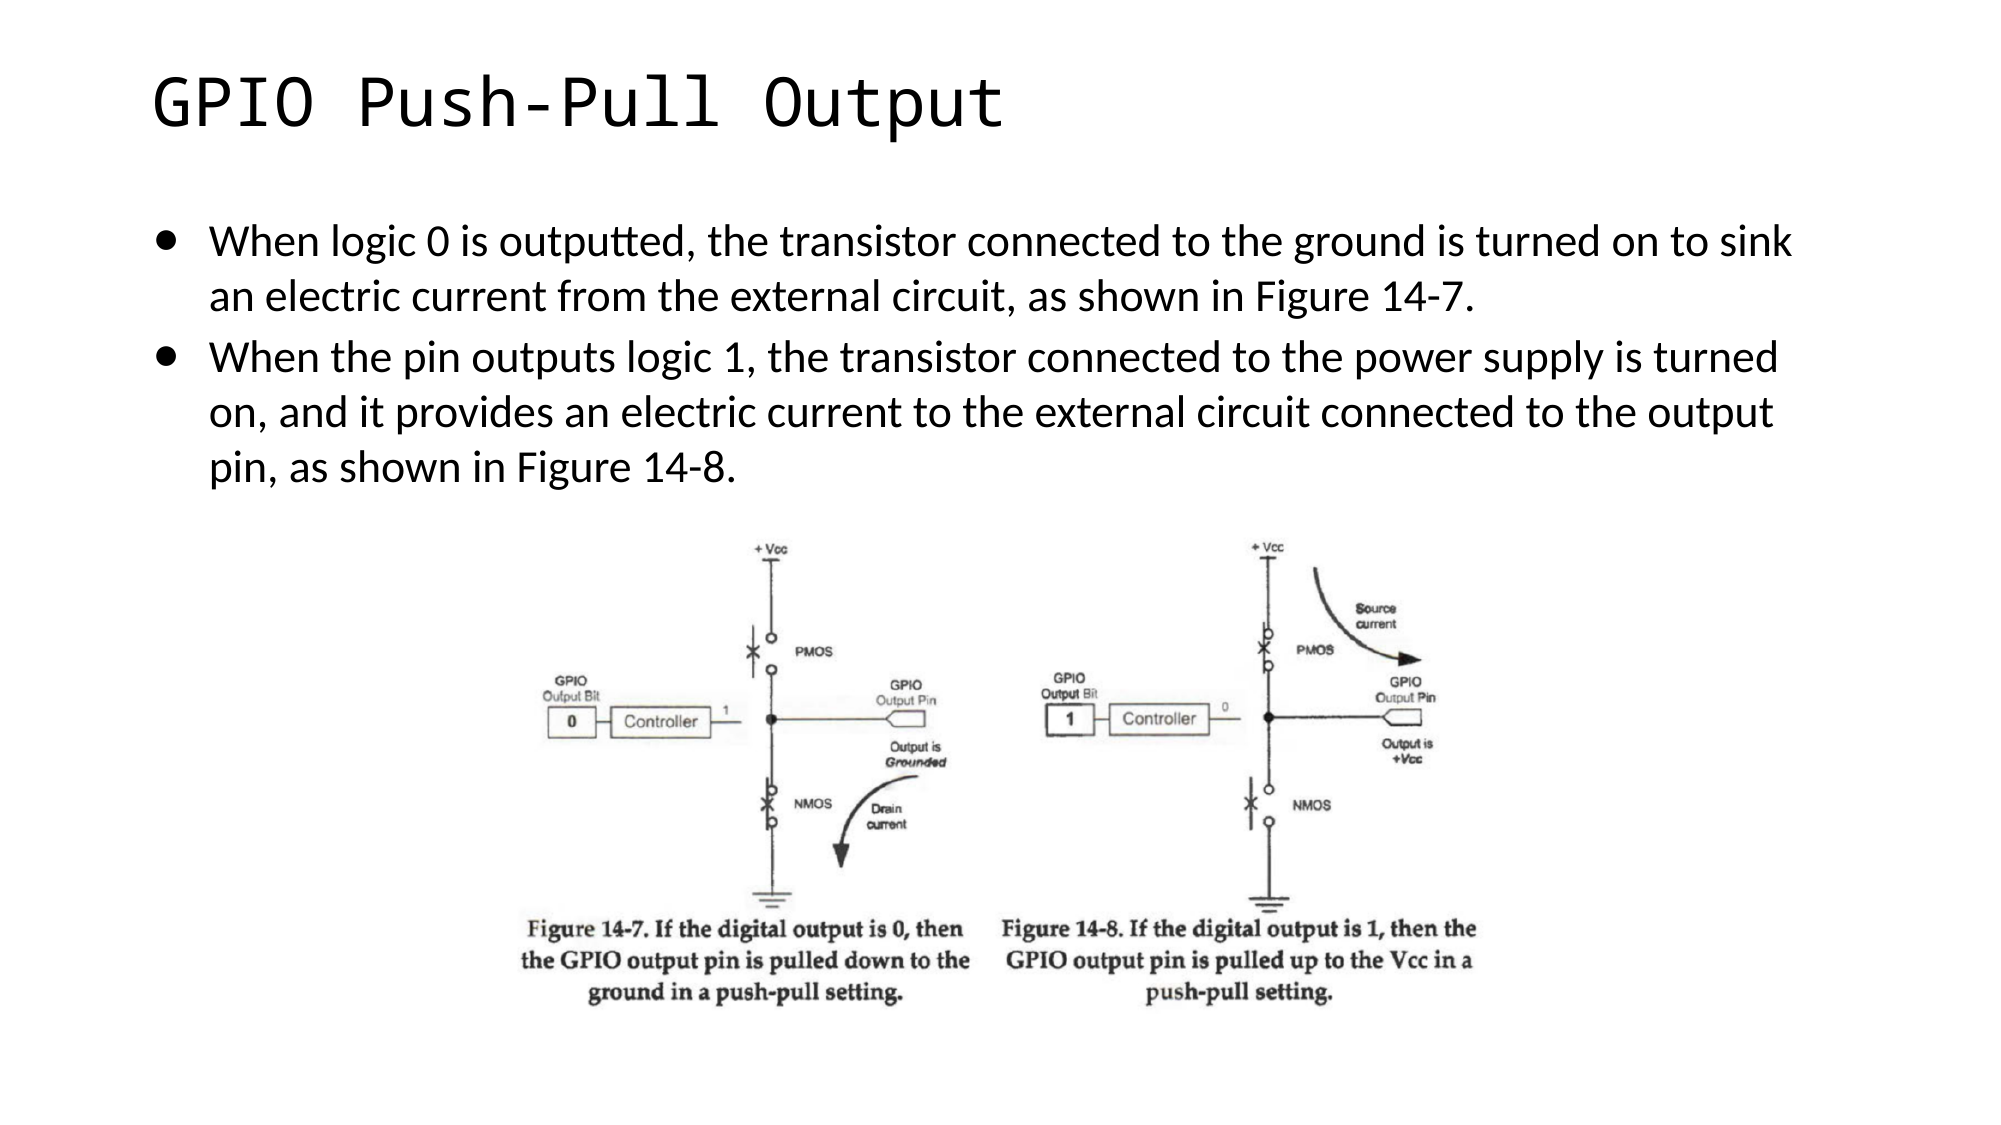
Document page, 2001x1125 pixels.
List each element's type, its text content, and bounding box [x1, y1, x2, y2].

picture [511, 536, 1489, 1014]
title GPIO Push-Pull Output [137, 59, 1863, 148]
list When logic 0 is outputted, the transistor connected to the ground is turned on to sink an electric current from the external circuit, as shown in Figure 14-7. When the pin outputs logic 1, the transistor connected to the power supply is turned on, and it provides an electric current to the external circuit connected to the output pin, as shown in Figure 14-8. [137, 148, 1863, 1014]
